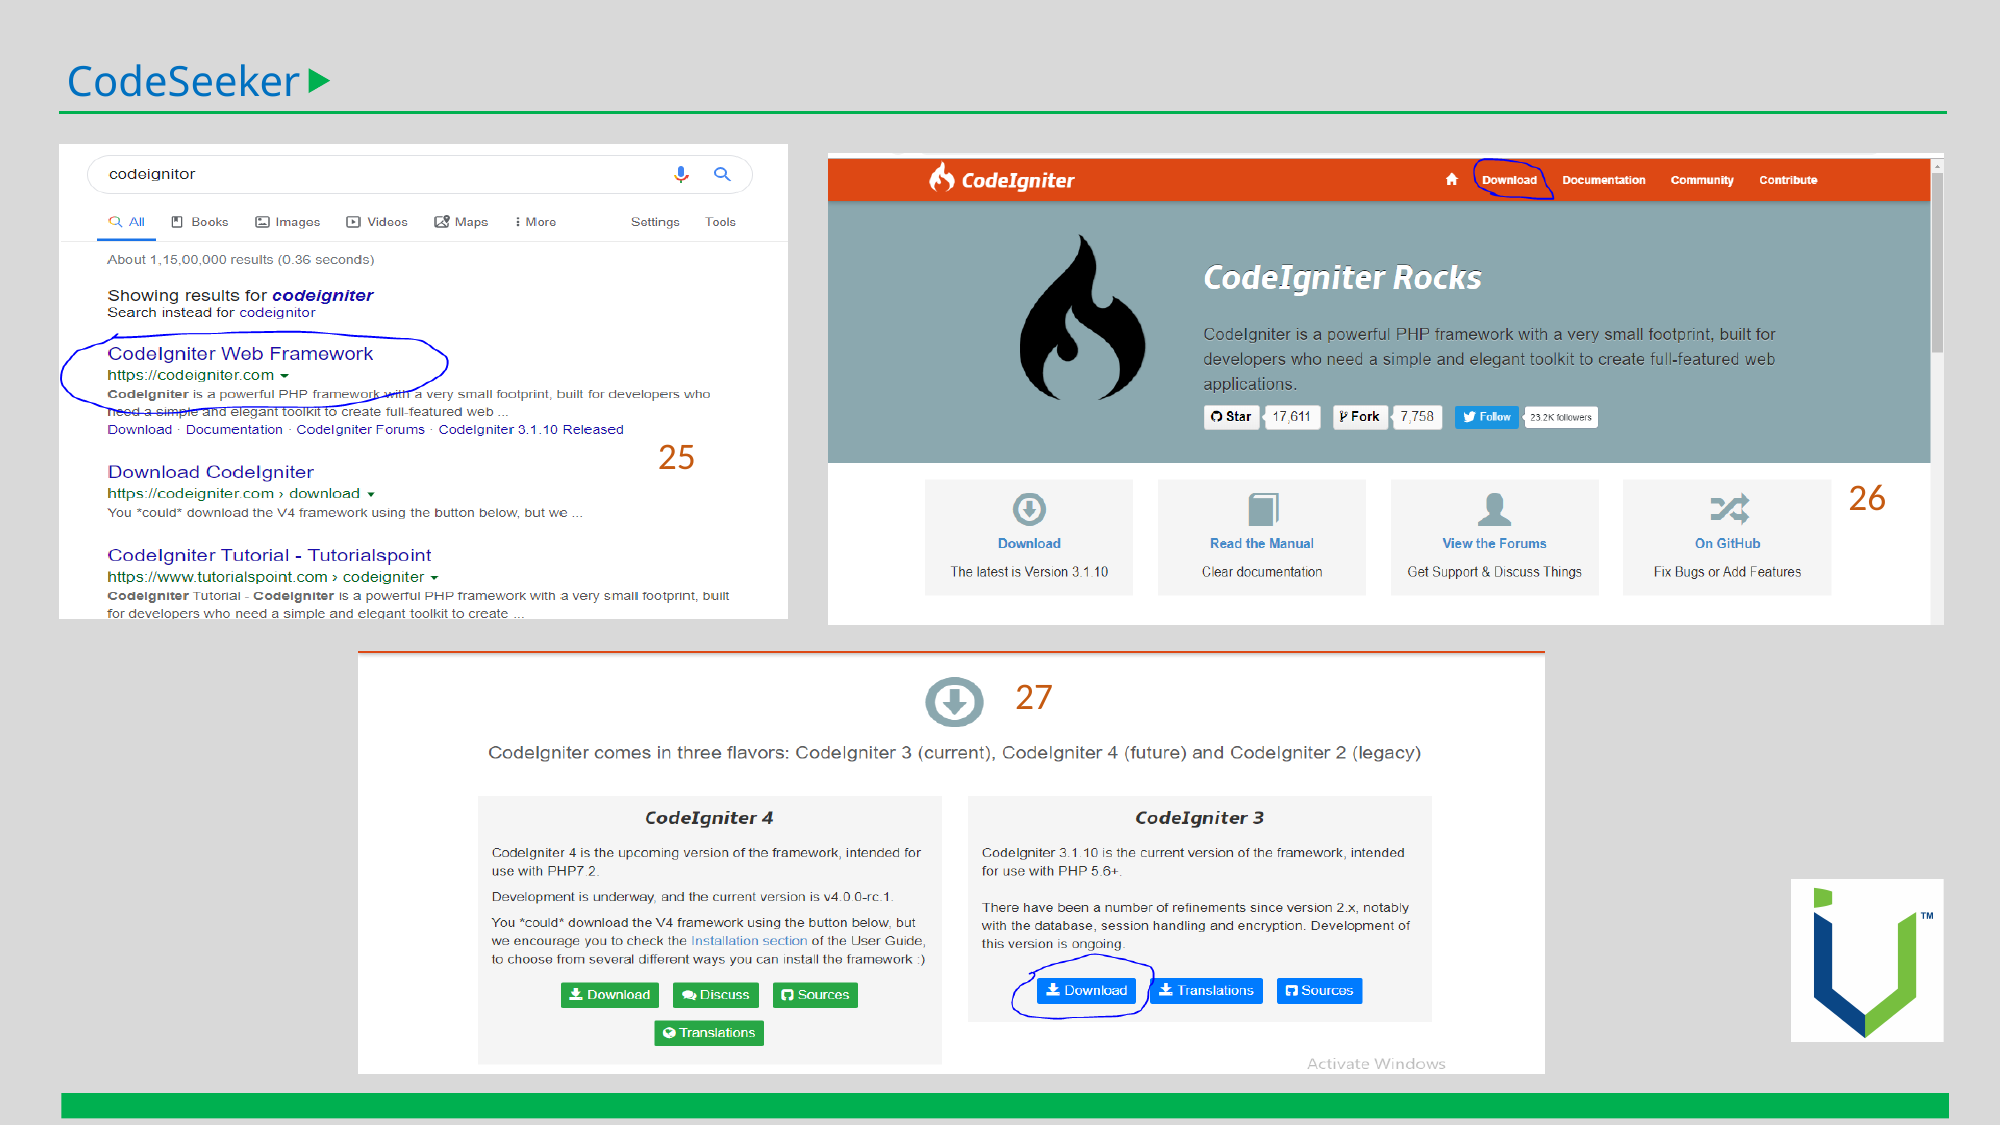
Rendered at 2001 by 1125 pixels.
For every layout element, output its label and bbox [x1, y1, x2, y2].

picture [358, 650, 1545, 1074]
text_box [2, 47, 1947, 114]
text_box [1790, 879, 1944, 1042]
picture [59, 144, 788, 620]
text_box [60, 1092, 1950, 1119]
picture [828, 153, 1944, 625]
